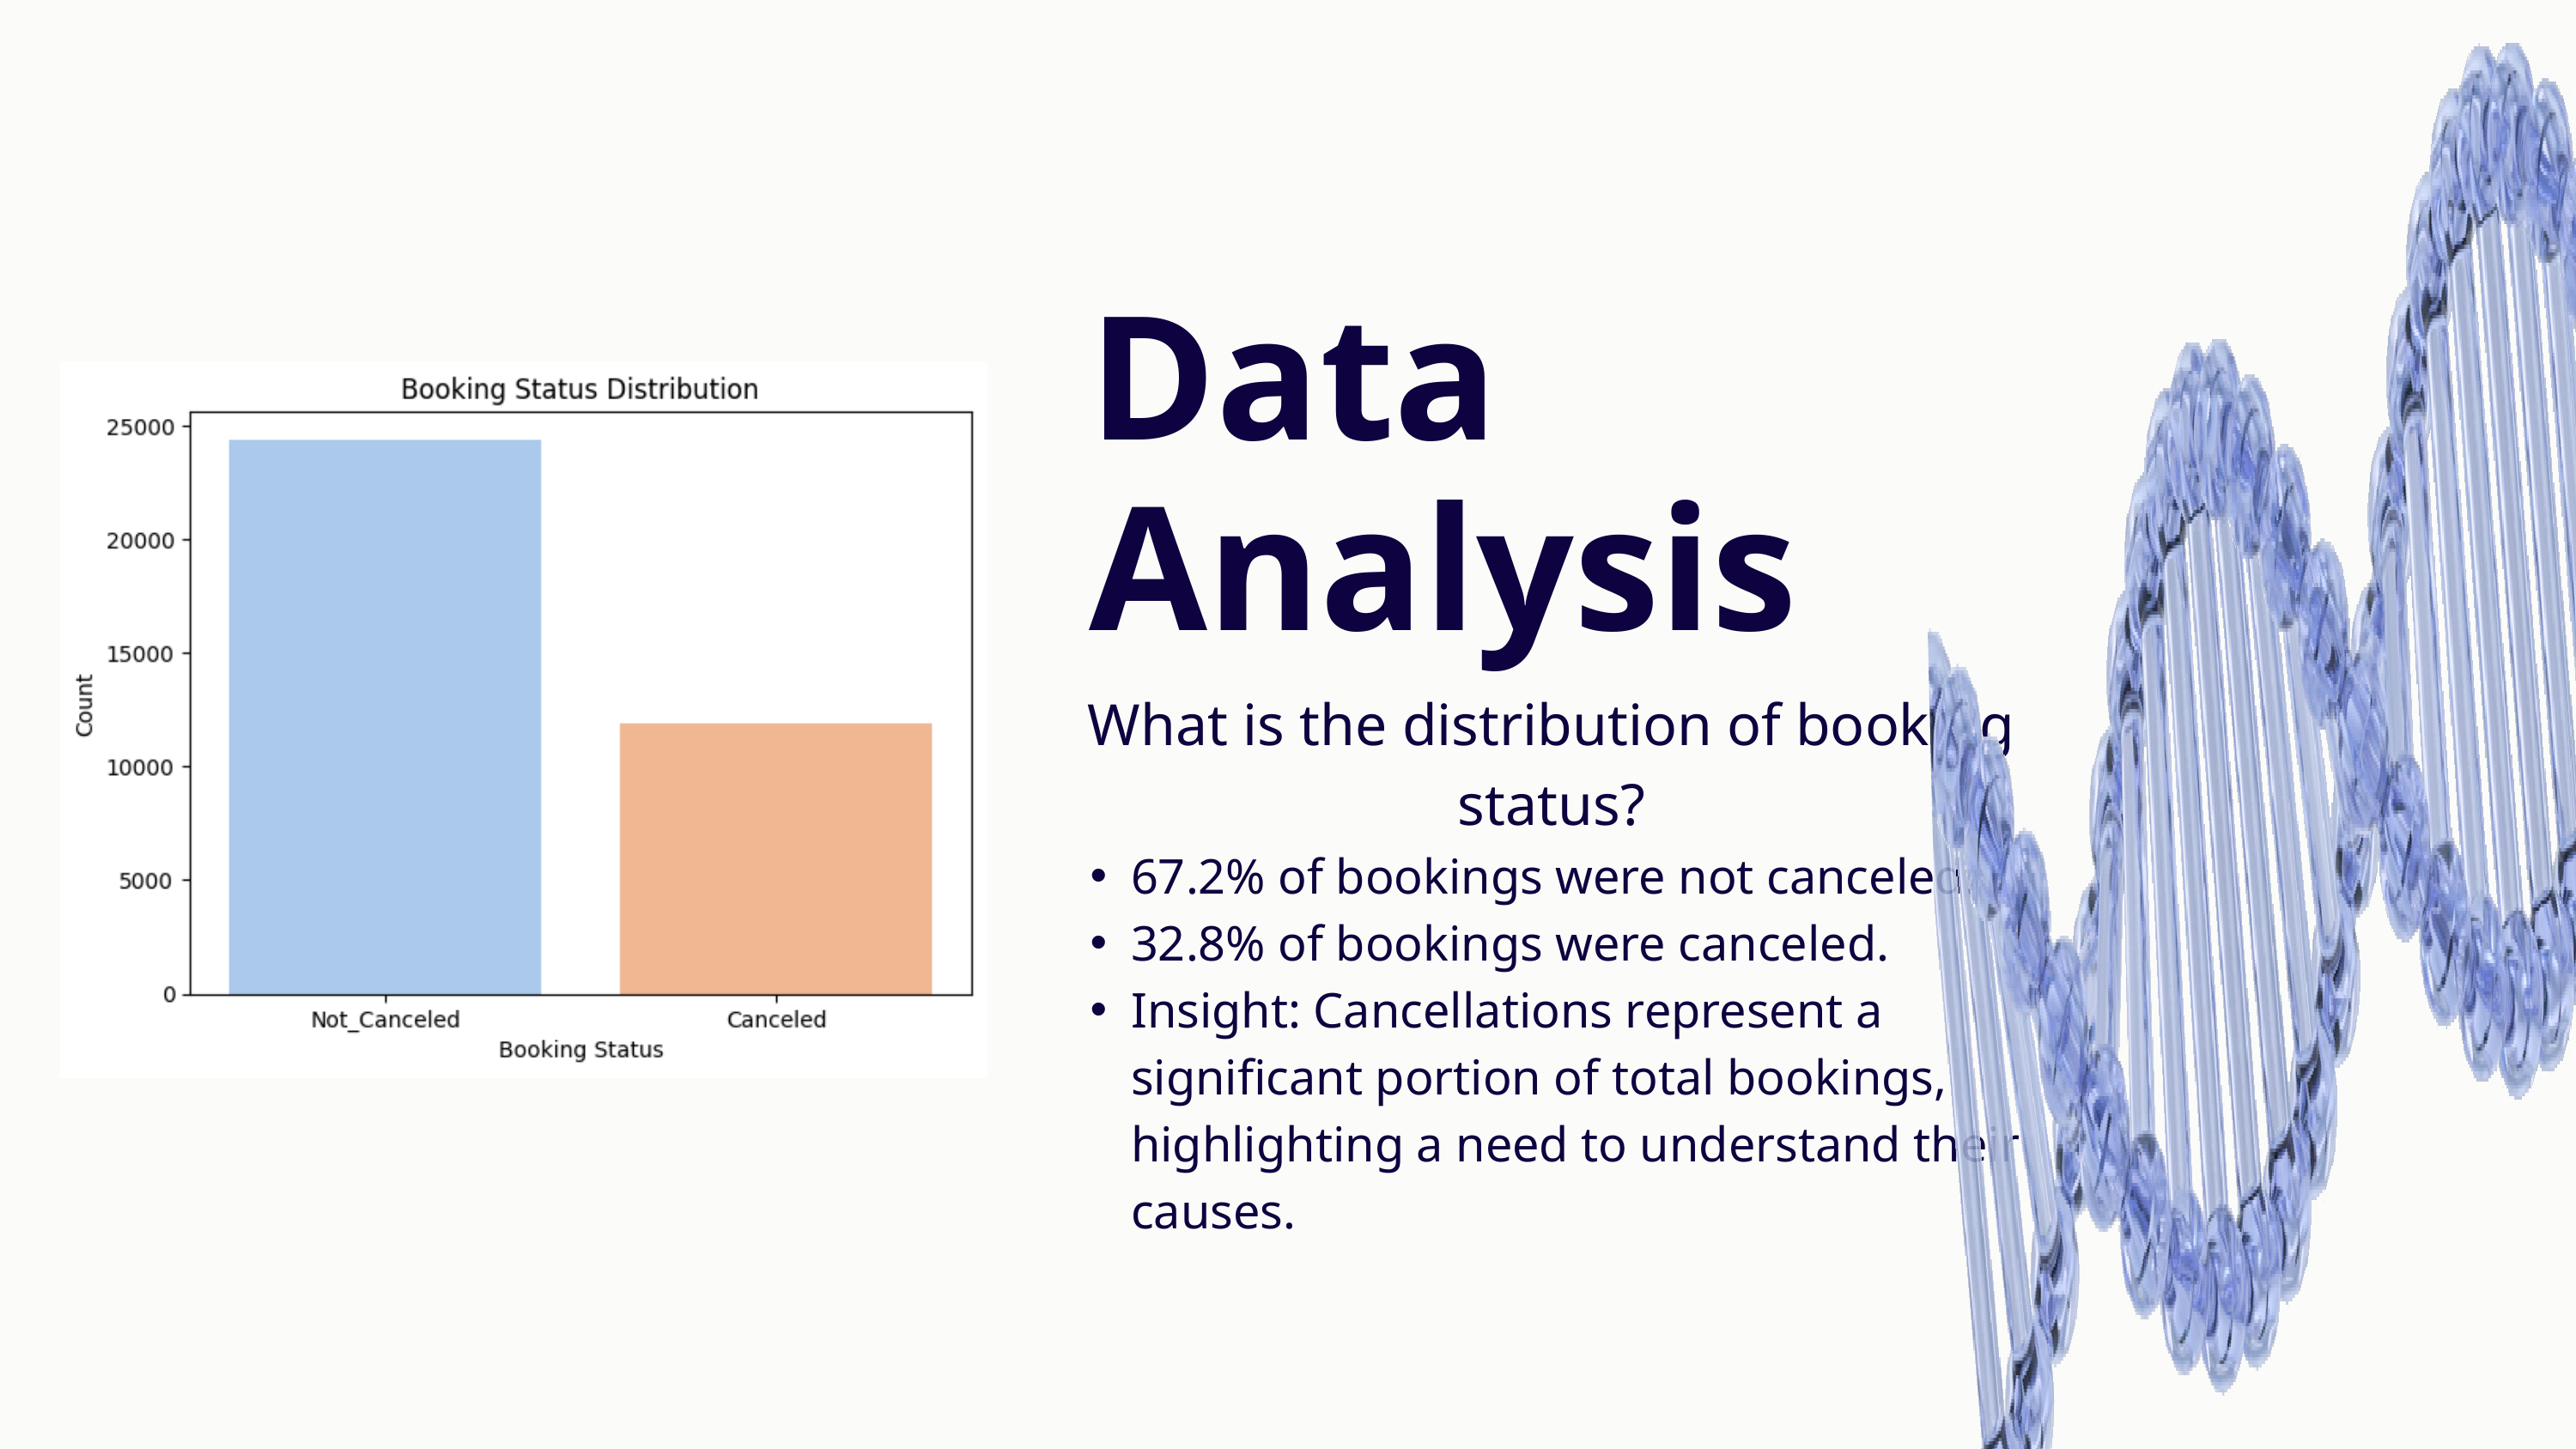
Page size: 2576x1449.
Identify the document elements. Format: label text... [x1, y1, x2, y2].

text_box What is the distribution of booking status? 67.2% of bookings were not canceled. 32.8% of bookings were canceled. Insight: Cancellations represent a significant portion of total bookings, highlighting a need to understand their causes. [1049, 676, 1944, 1307]
text_box Data Analysis [1089, 283, 1928, 665]
text_box [59, 361, 987, 1078]
text_box [1912, 0, 2576, 1449]
